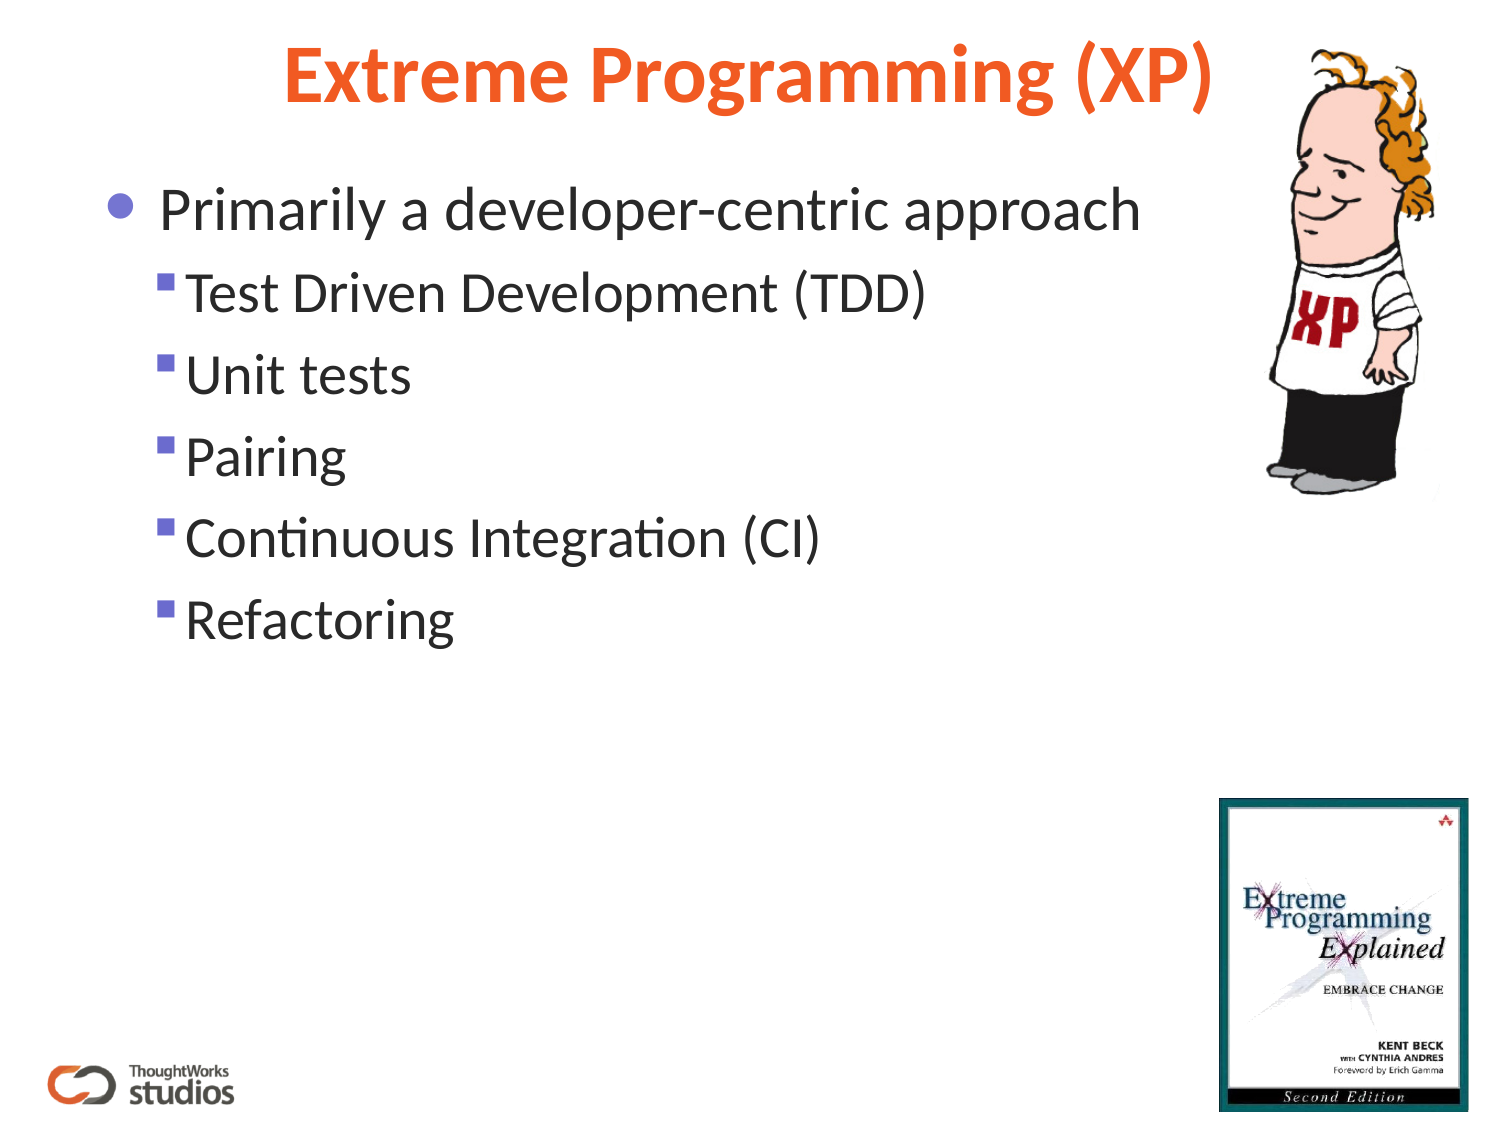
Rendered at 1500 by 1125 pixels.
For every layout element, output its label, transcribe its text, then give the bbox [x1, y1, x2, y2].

picture [46, 1063, 235, 1105]
picture [1263, 49, 1441, 502]
title Extreme Programming (XP) [60, 0, 1440, 138]
picture [1186, 798, 1500, 1112]
list Primarily a developer-centric approach Test Driven Development (TDD) Unit tests Pairing Continuous Integration (CI) Refactoring [99, 163, 1405, 1022]
